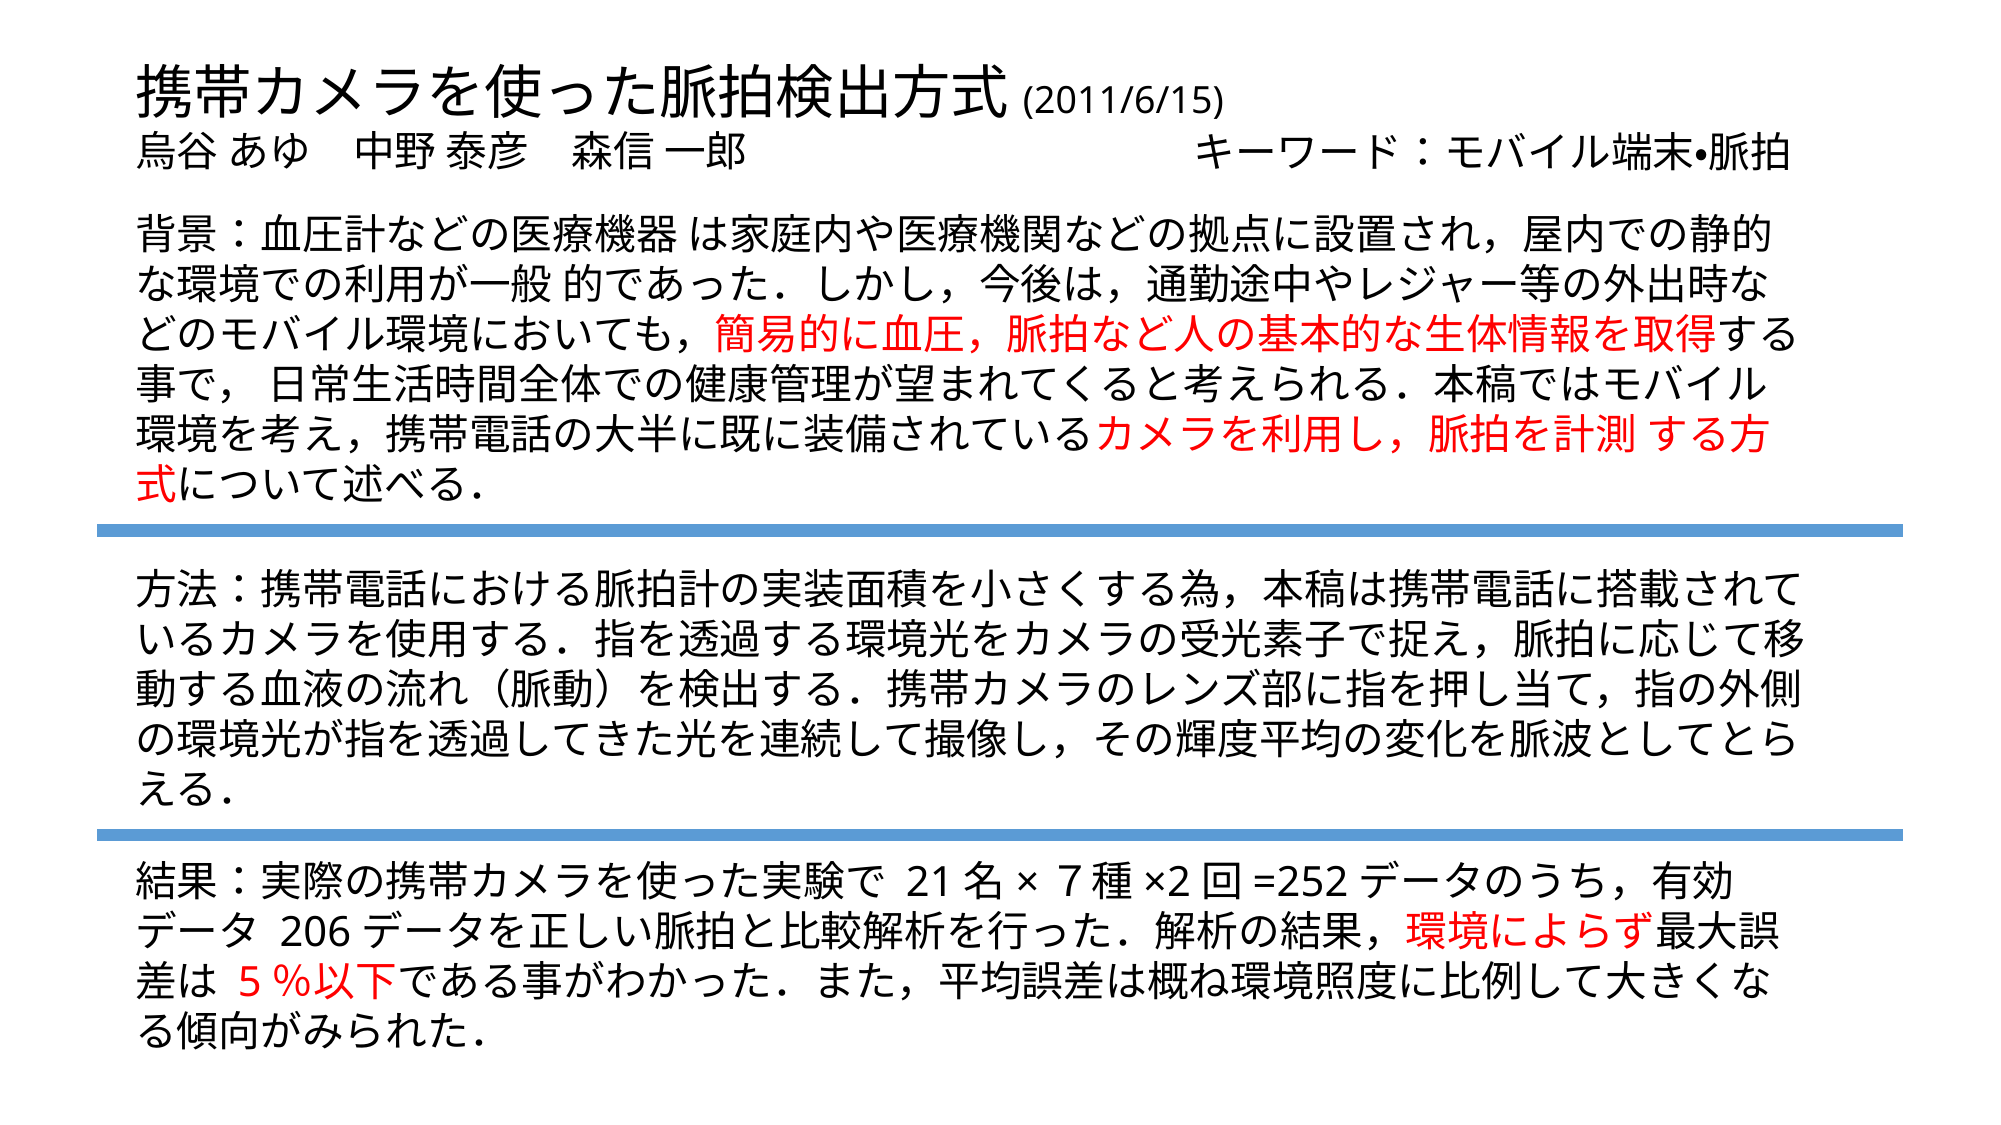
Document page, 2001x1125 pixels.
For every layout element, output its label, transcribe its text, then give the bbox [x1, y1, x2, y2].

text_box キーワード：モバイル端末・脈拍 [1178, 118, 1808, 184]
text_box 背景：血圧計などの医療機器 は家庭内や医療機関などの拠点に設置され，屋内での静的な環境での利用が一般 的であった．しかし，今後は，通勤途中やレジャー等の外出時などのモバイル環境においても，簡易的に血圧，脈拍など人の基本的な生体情報を取得する事で， 日常生活時間全体での健康管理が望まれてくると考えられる．本稿ではモバイル 環境を考え，携帯電話の大半に既に装備されているカメラを利用し，脈拍を計測 する方式について述べる． [120, 200, 1824, 516]
text_box 方法：携帯電話における脈拍計の実装面積を小さくする為，本稿は携帯電話に搭載されて いるカメラを使用する．指を透過する環境光をカメラの受光素子で捉え，脈拍に応じて移動する血液の流れ（脈動）を検出する．携帯カメラのレンズ部に指を押し当て，指の外側の環境光が指を透過してきた光を連続して撮像し，その輝度平均の変化を脈波としてとらえる． [120, 555, 1824, 821]
text_box 結果：実際の携帯カメラを使った実験で 21名×７種×2回=252データのうち，有効データ 206データを正しい脈拍と比較解析を行った．解析の結果，環境によらず最大誤差は 5％以下である事がわかった．また，平均誤差は概ね環境照度に比例して大きくなる傾向がみられた． [120, 847, 1824, 1062]
text_box 携帯カメラを使った脈拍検出方式(2011/6/15) 烏谷 あゆ 中野 泰彦 森信 一郎 [120, 47, 1258, 183]
